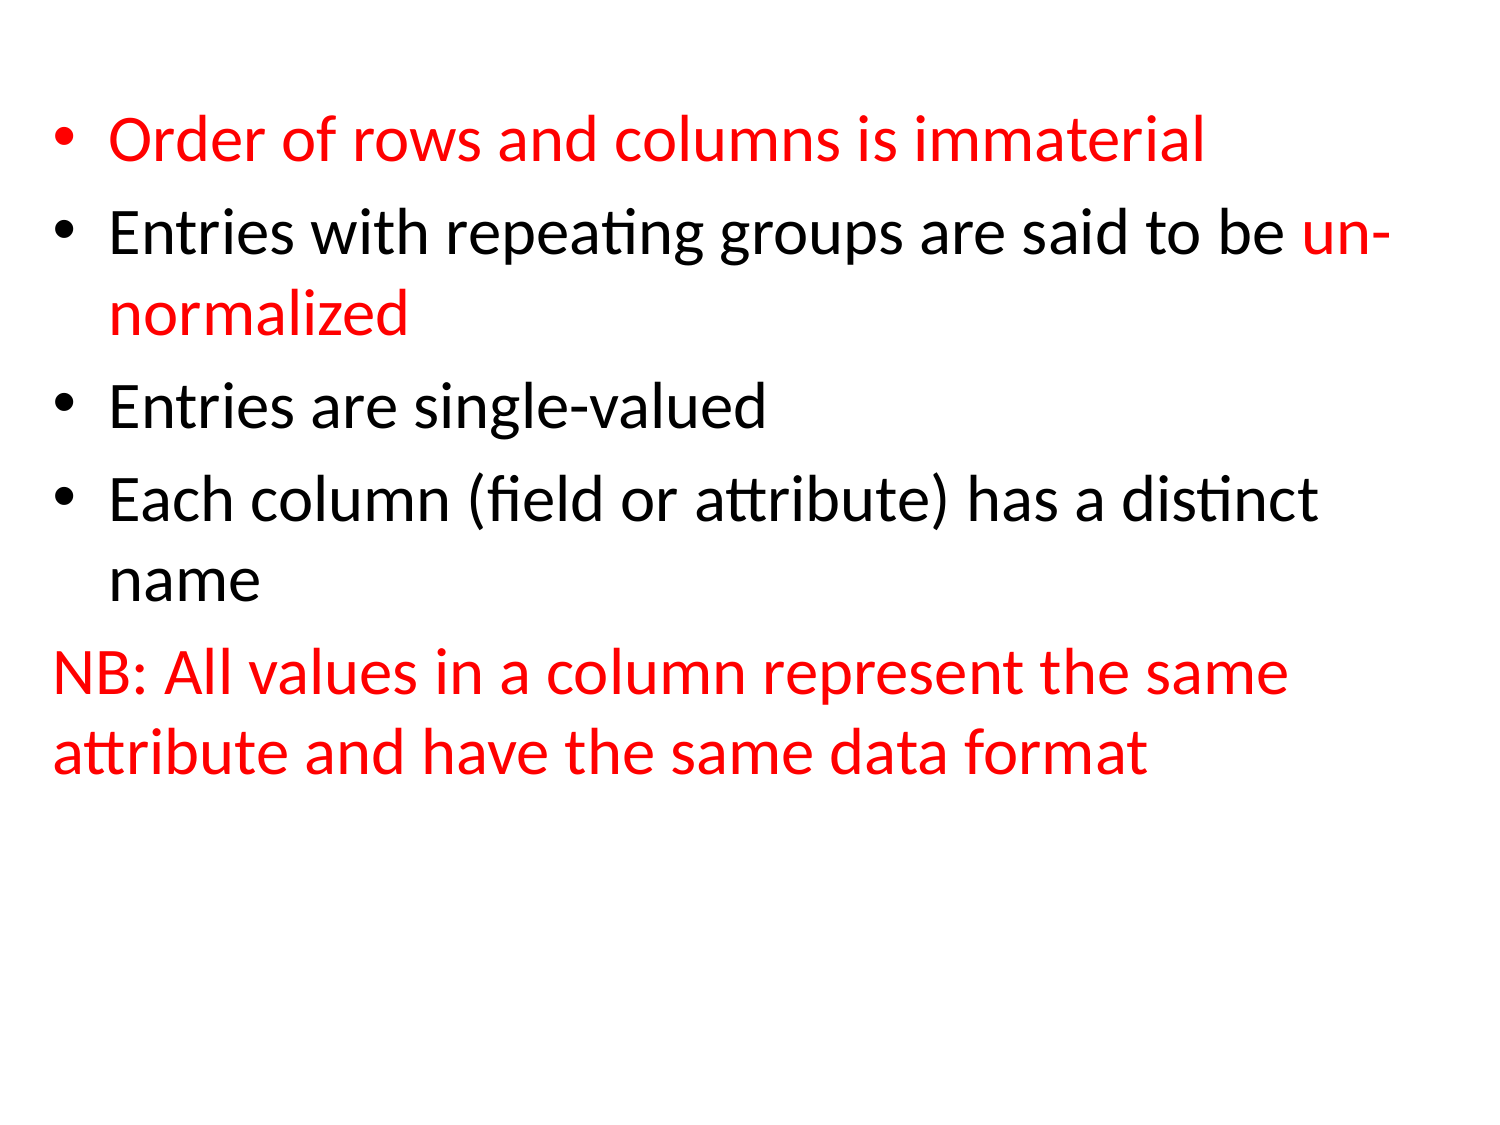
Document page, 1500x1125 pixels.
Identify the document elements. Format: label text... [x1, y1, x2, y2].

list Order of rows and columns is immaterial Entries with repeating groups are said to be un-normalized Entries are single-valued Each column (field or attribute) has a distinct name NB: All values in a column represent the same attribute and have the same data format [37, 87, 1438, 1063]
